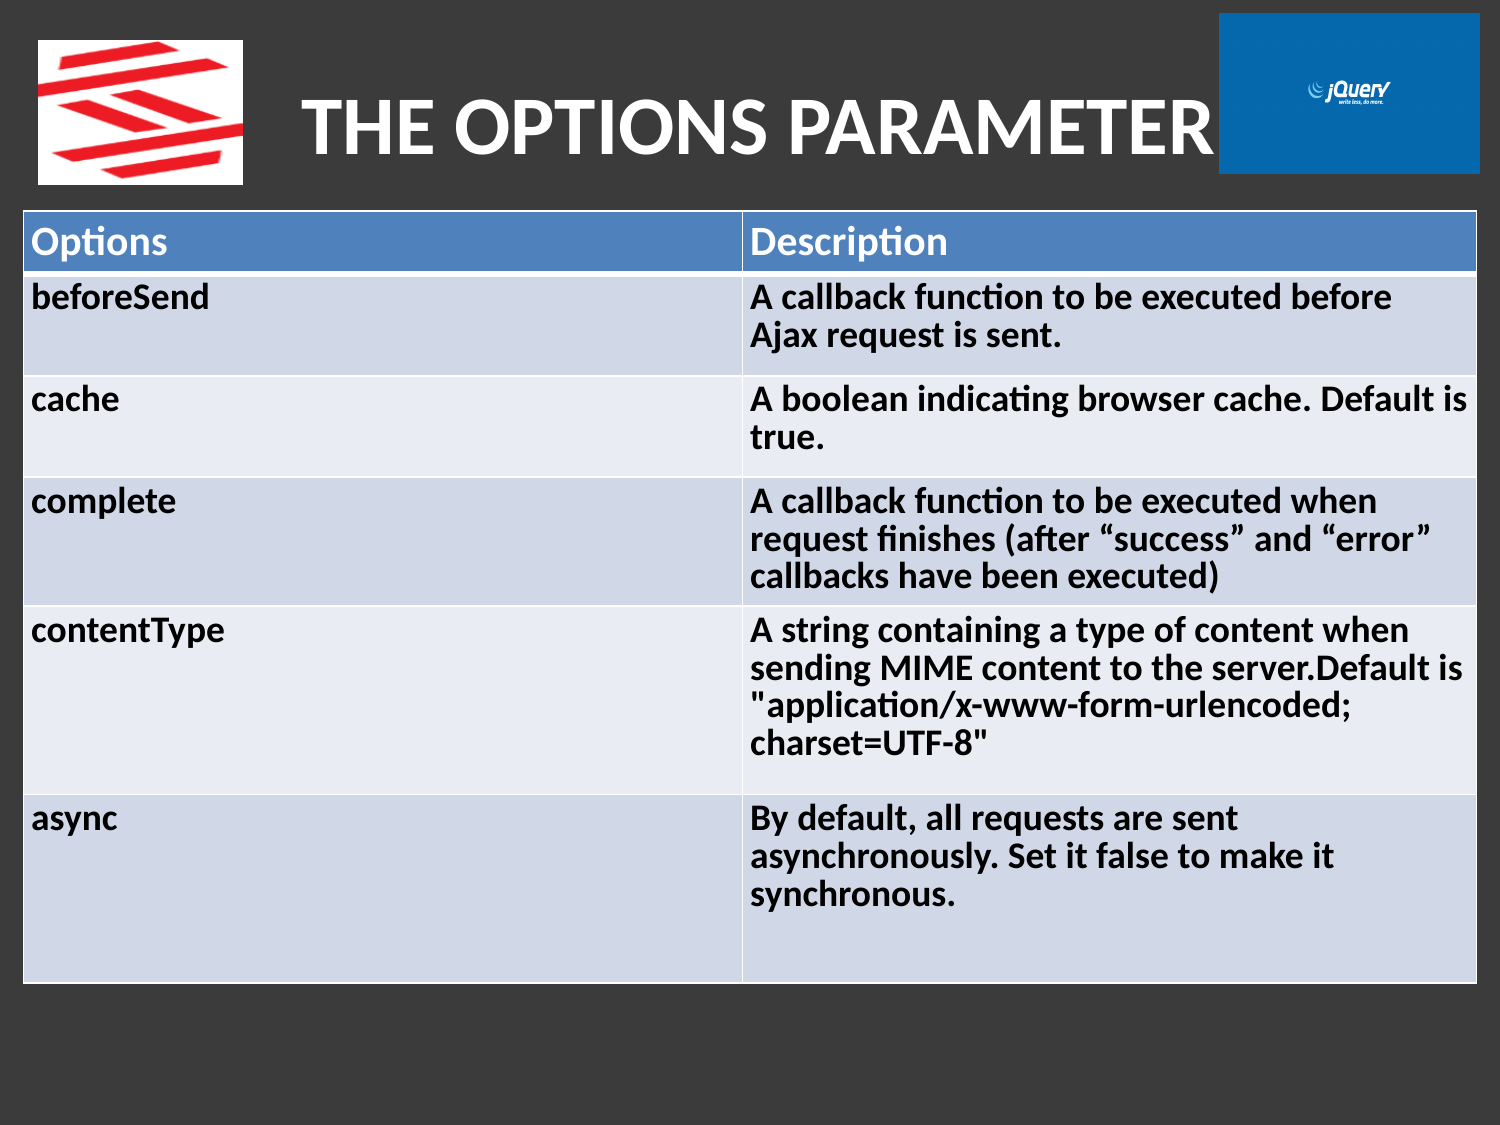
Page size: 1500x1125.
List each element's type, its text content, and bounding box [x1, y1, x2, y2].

table_cell async [24, 795, 742, 982]
picture [1218, 13, 1480, 174]
picture [37, 40, 243, 185]
table_cell A string containing a type of content when sending MIME content to the server.Default is "application/x-www-form-urlencoded; charset=UTF-8" [743, 607, 1476, 794]
table_cell cache [24, 377, 742, 476]
table_cell A callback function to be executed before Ajax request is sent. [743, 277, 1476, 375]
table_cell beforeSend [24, 277, 742, 375]
table_header Description [743, 212, 1476, 271]
title THE OPTIONS PARAMETER [247, 58, 1459, 184]
table_cell A callback function to be executed when request finishes (after “success” and “error” callbacks have been executed) [743, 478, 1476, 605]
table_cell A boolean indicating browser cache. Default is true. [743, 377, 1476, 476]
table_cell contentType [24, 607, 742, 794]
table_cell complete [24, 478, 742, 605]
table_cell By default, all requests are sent asynchronously. Set it false to make it synchronous. [743, 795, 1476, 982]
table_header Options [24, 212, 742, 271]
